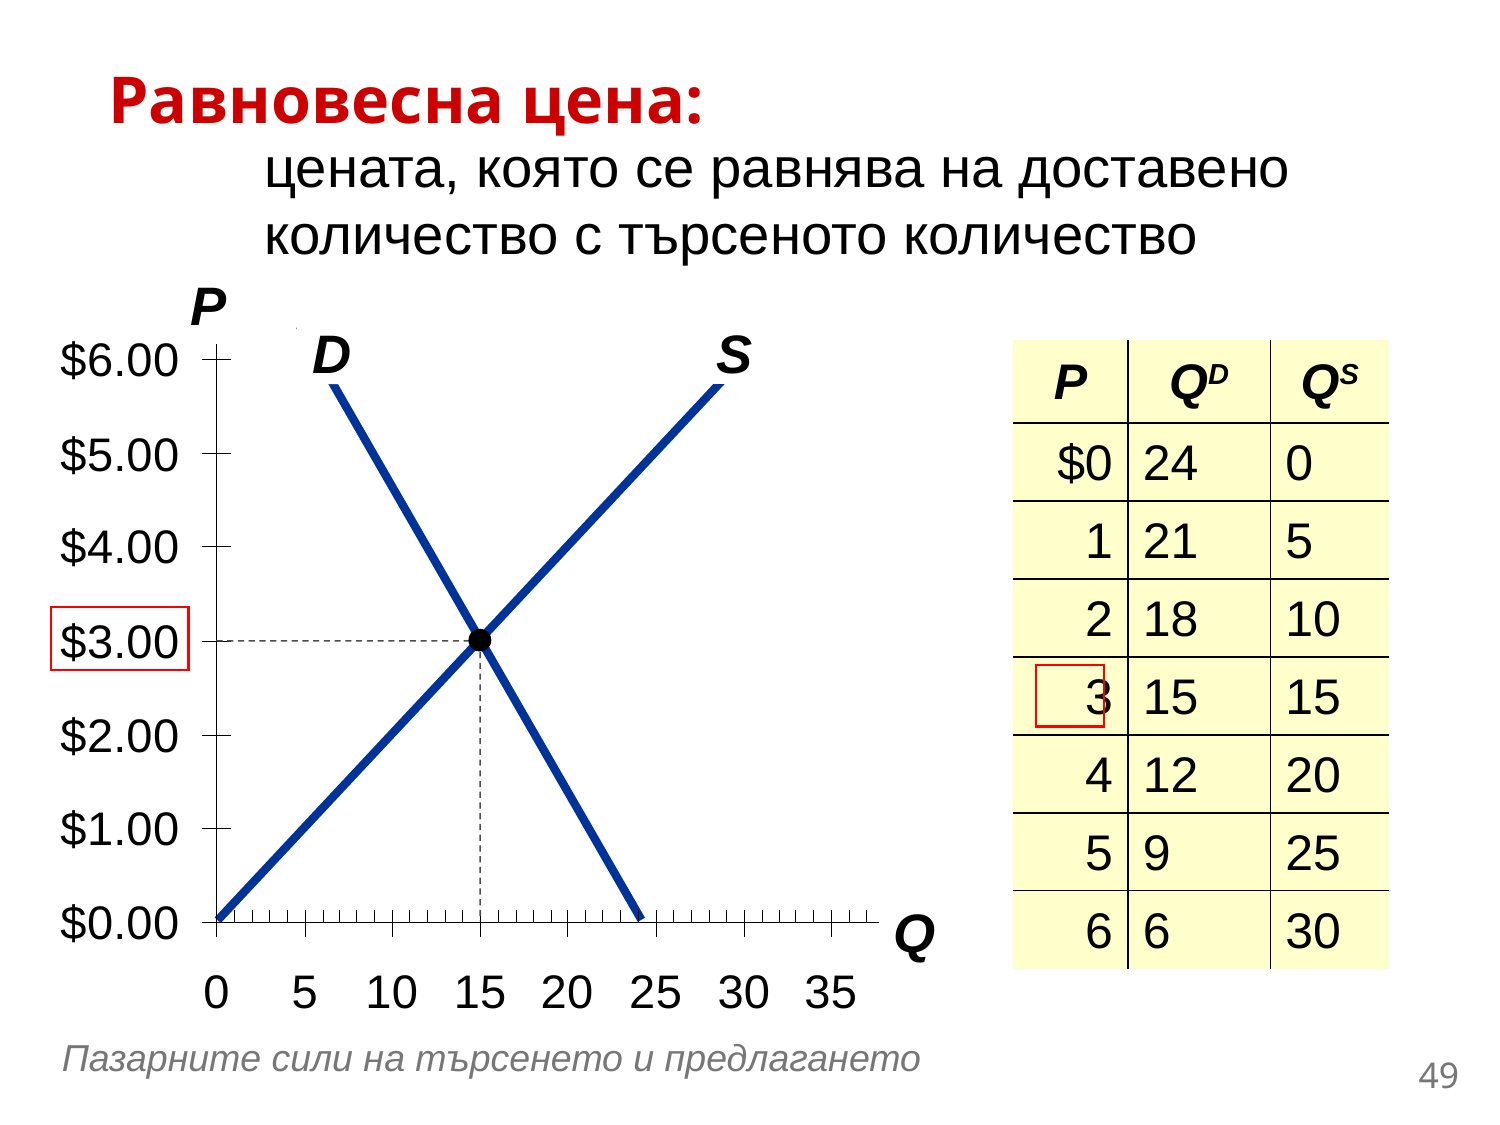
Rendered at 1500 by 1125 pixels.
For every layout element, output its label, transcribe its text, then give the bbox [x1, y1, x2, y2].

table_cell 18 [1129, 580, 1270, 656]
table_cell 4 [1013, 736, 1127, 812]
table_cell 15 [1271, 658, 1389, 734]
table_cell 0 [1271, 424, 1389, 500]
table_cell 20 [1271, 736, 1389, 812]
table_cell 6 [1129, 891, 1270, 969]
table_header P [1013, 340, 1127, 422]
table_cell 5 [1013, 814, 1127, 890]
table_cell 12 [1129, 736, 1270, 812]
table_cell 1 [1013, 502, 1127, 578]
table_header QS [1271, 340, 1389, 422]
table_cell 9 [1129, 814, 1270, 890]
table_cell 30 [1271, 891, 1389, 969]
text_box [45, 236, 951, 611]
table_cell 24 [1129, 424, 1270, 500]
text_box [50, 606, 1105, 727]
table_cell 6 [1013, 891, 1127, 969]
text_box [45, 728, 951, 1039]
slide_number 48 [1361, 1045, 1475, 1107]
table_header QD [1129, 340, 1270, 422]
table_cell 21 [1129, 502, 1270, 578]
table_cell 3 [1105, 658, 1127, 734]
table_cell 5 [1271, 502, 1389, 578]
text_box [216, 735, 492, 922]
table_cell $0 [1013, 424, 1127, 500]
text_box цената, която се равнява на доставено количество с търсеното количество [249, 123, 1439, 274]
footer Пазарните сили на търсенето и предлагането [46, 1048, 1251, 1110]
table_cell 25 [1271, 814, 1389, 890]
table_cell 2 [1013, 580, 1127, 656]
table_cell 10 [1271, 580, 1389, 656]
title Равновесна цена: [93, 46, 1095, 149]
table_cell 15 [1129, 658, 1270, 734]
